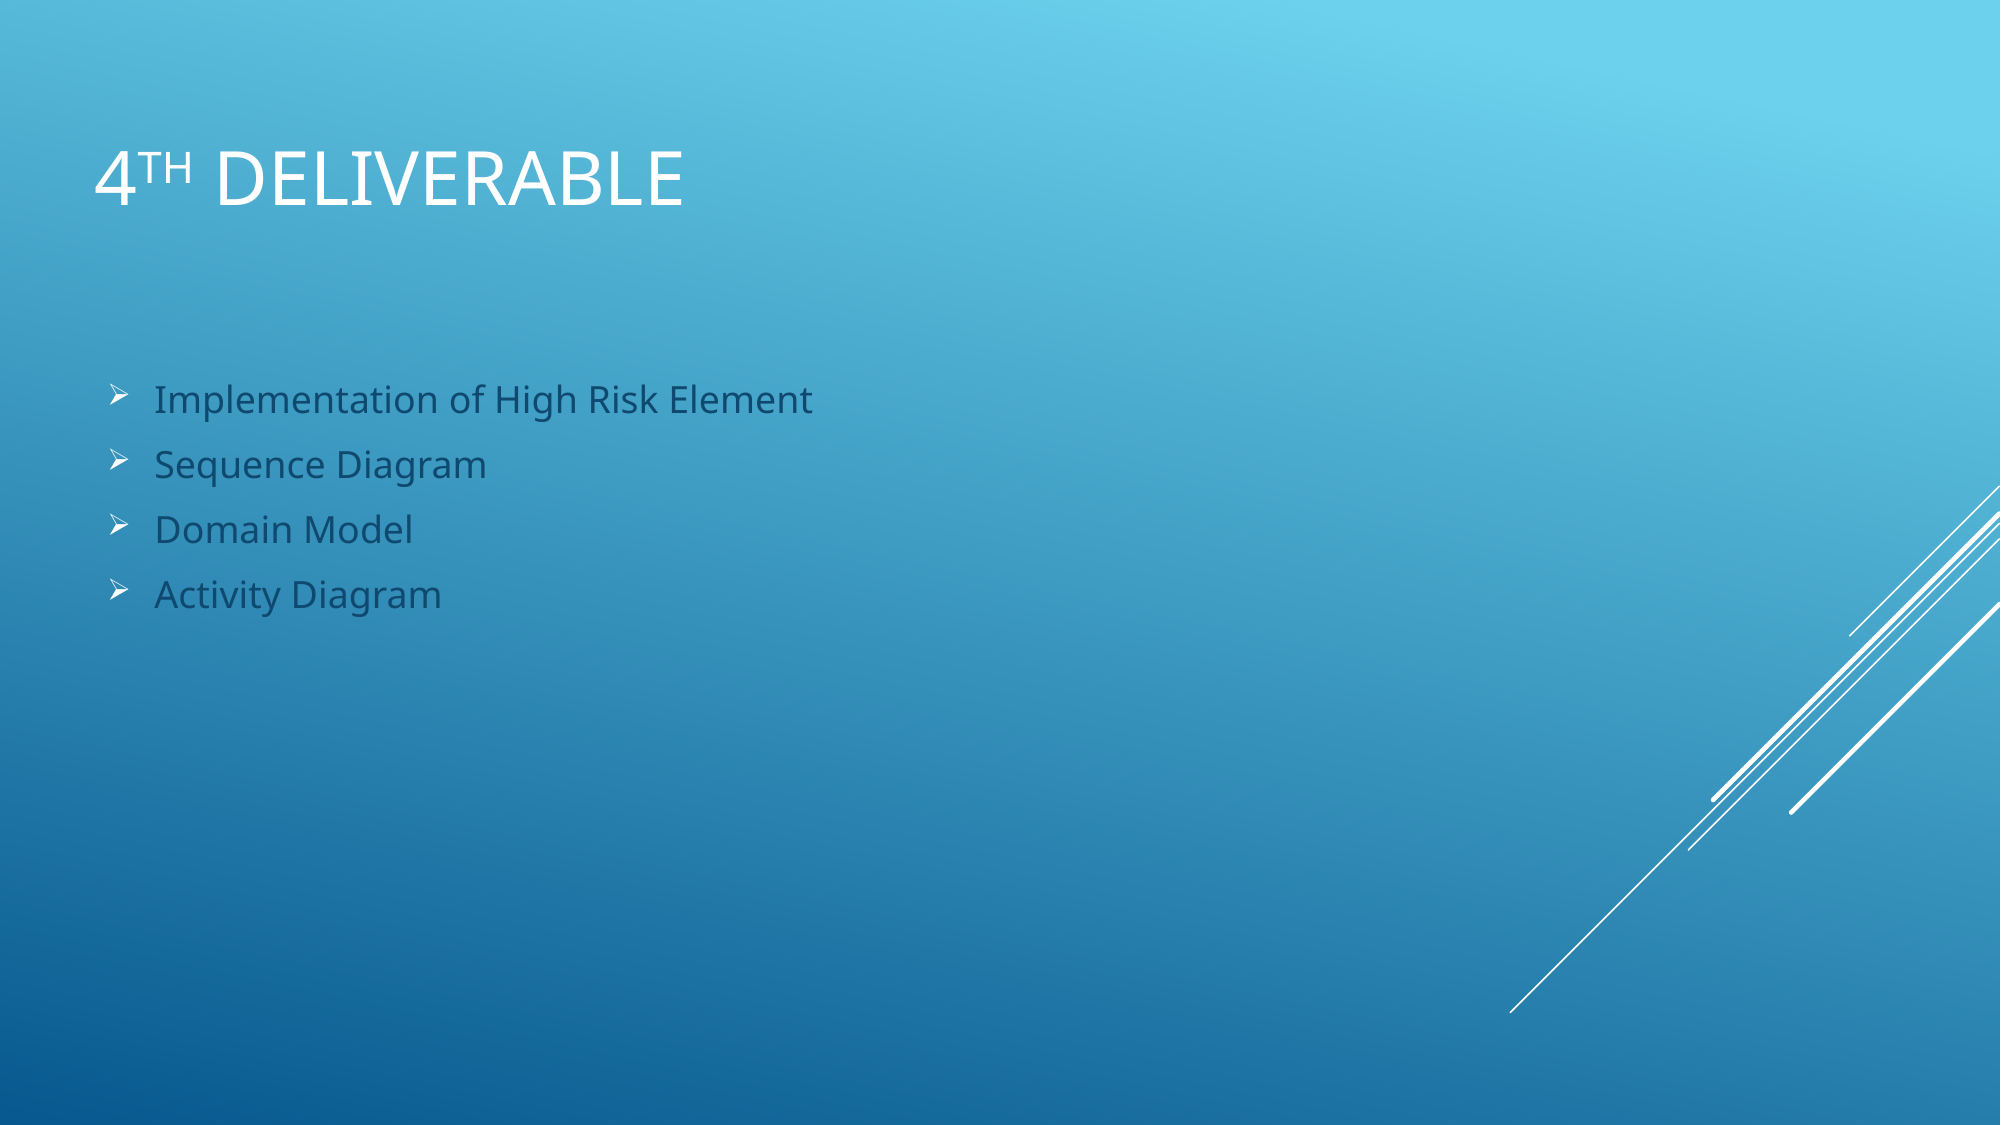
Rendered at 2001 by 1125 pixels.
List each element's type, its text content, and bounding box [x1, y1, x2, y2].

title 4th Deliverable [79, 71, 1480, 228]
list Implementation of High Risk Element Sequence Diagram Domain Model Activity Diagram [92, 368, 1493, 865]
